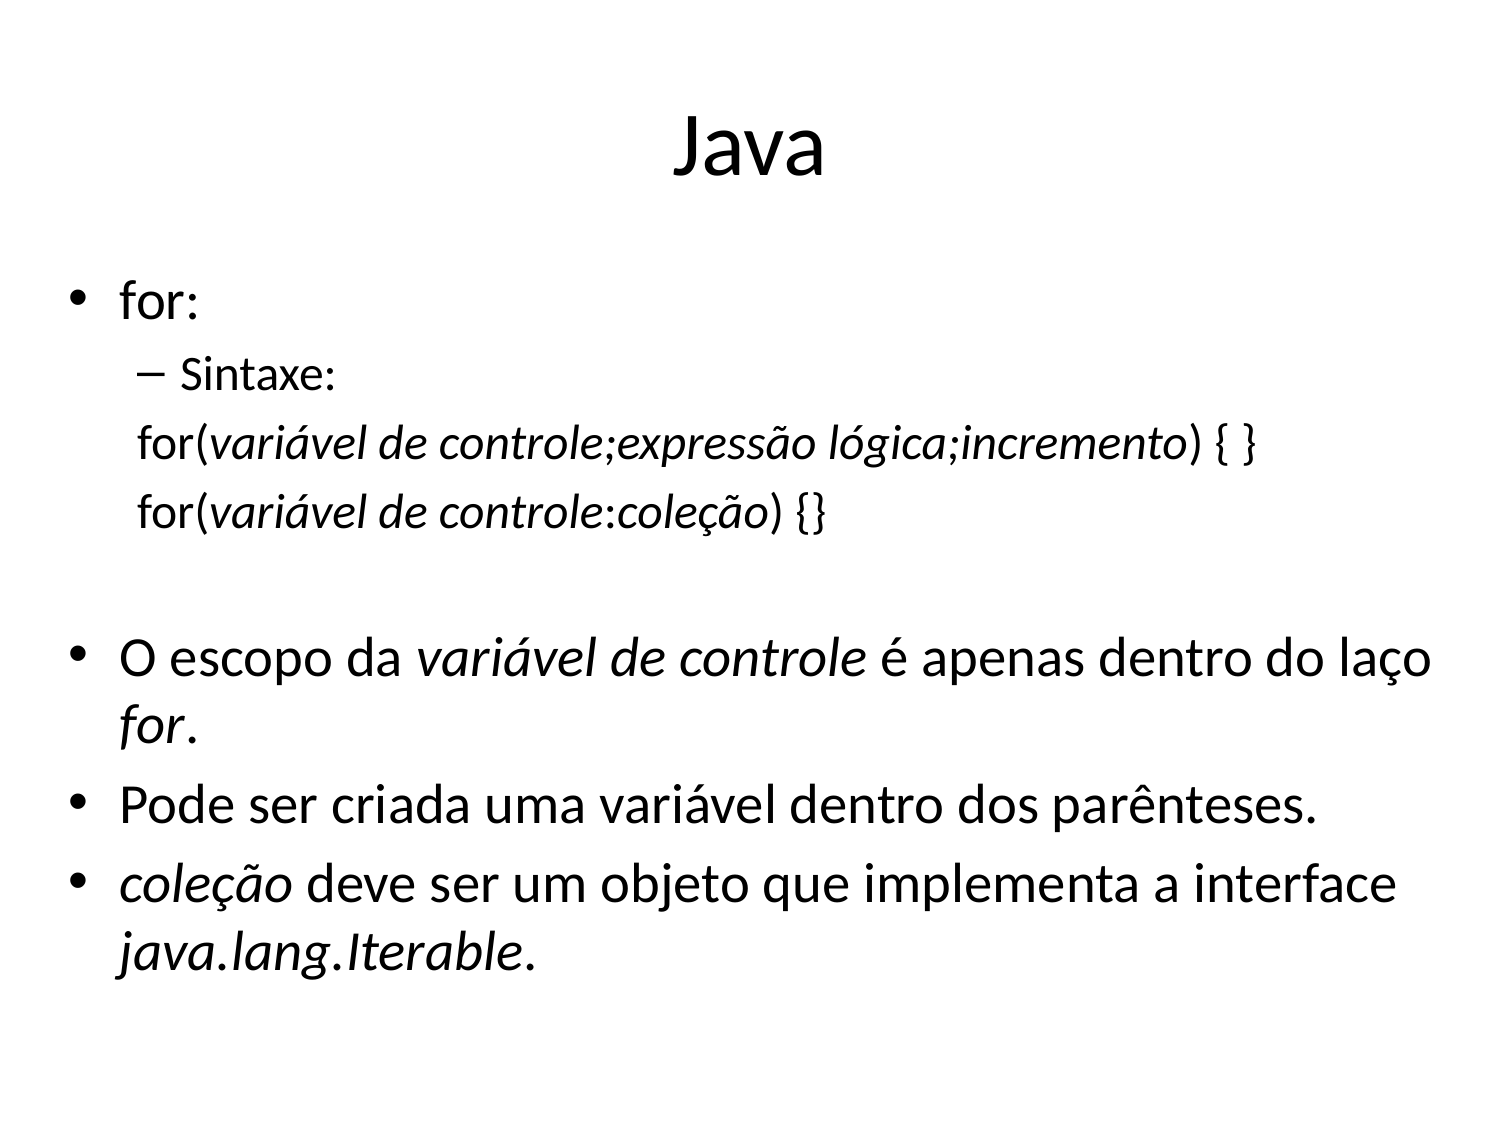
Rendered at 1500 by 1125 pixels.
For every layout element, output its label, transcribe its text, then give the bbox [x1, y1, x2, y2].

list for: Sintaxe: for(variável de controle;expressão lógica;incremento) { } for(variável de controle:coleção) {} O escopo da variável de controle é apenas dentro do laço for. Pode ser criada uma variável dentro dos parênteses. coleção deve ser um objeto que implementa a interface java.lang.Iterable. [53, 255, 1449, 998]
title Java [75, 45, 1425, 233]
